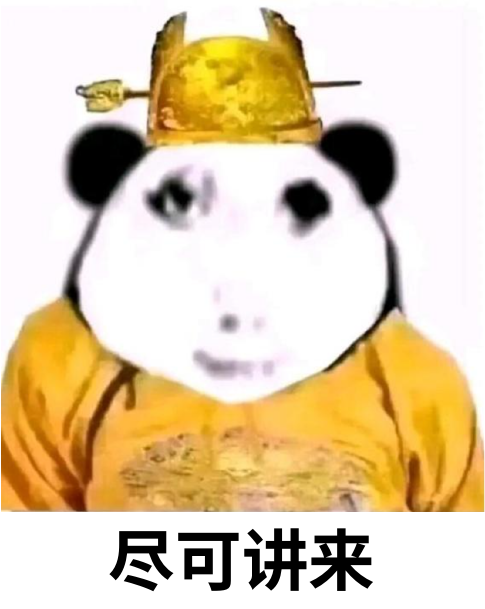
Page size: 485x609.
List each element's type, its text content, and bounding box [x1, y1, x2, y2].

text_box 尽可讲来 [93, 512, 391, 606]
picture [0, 0, 485, 512]
